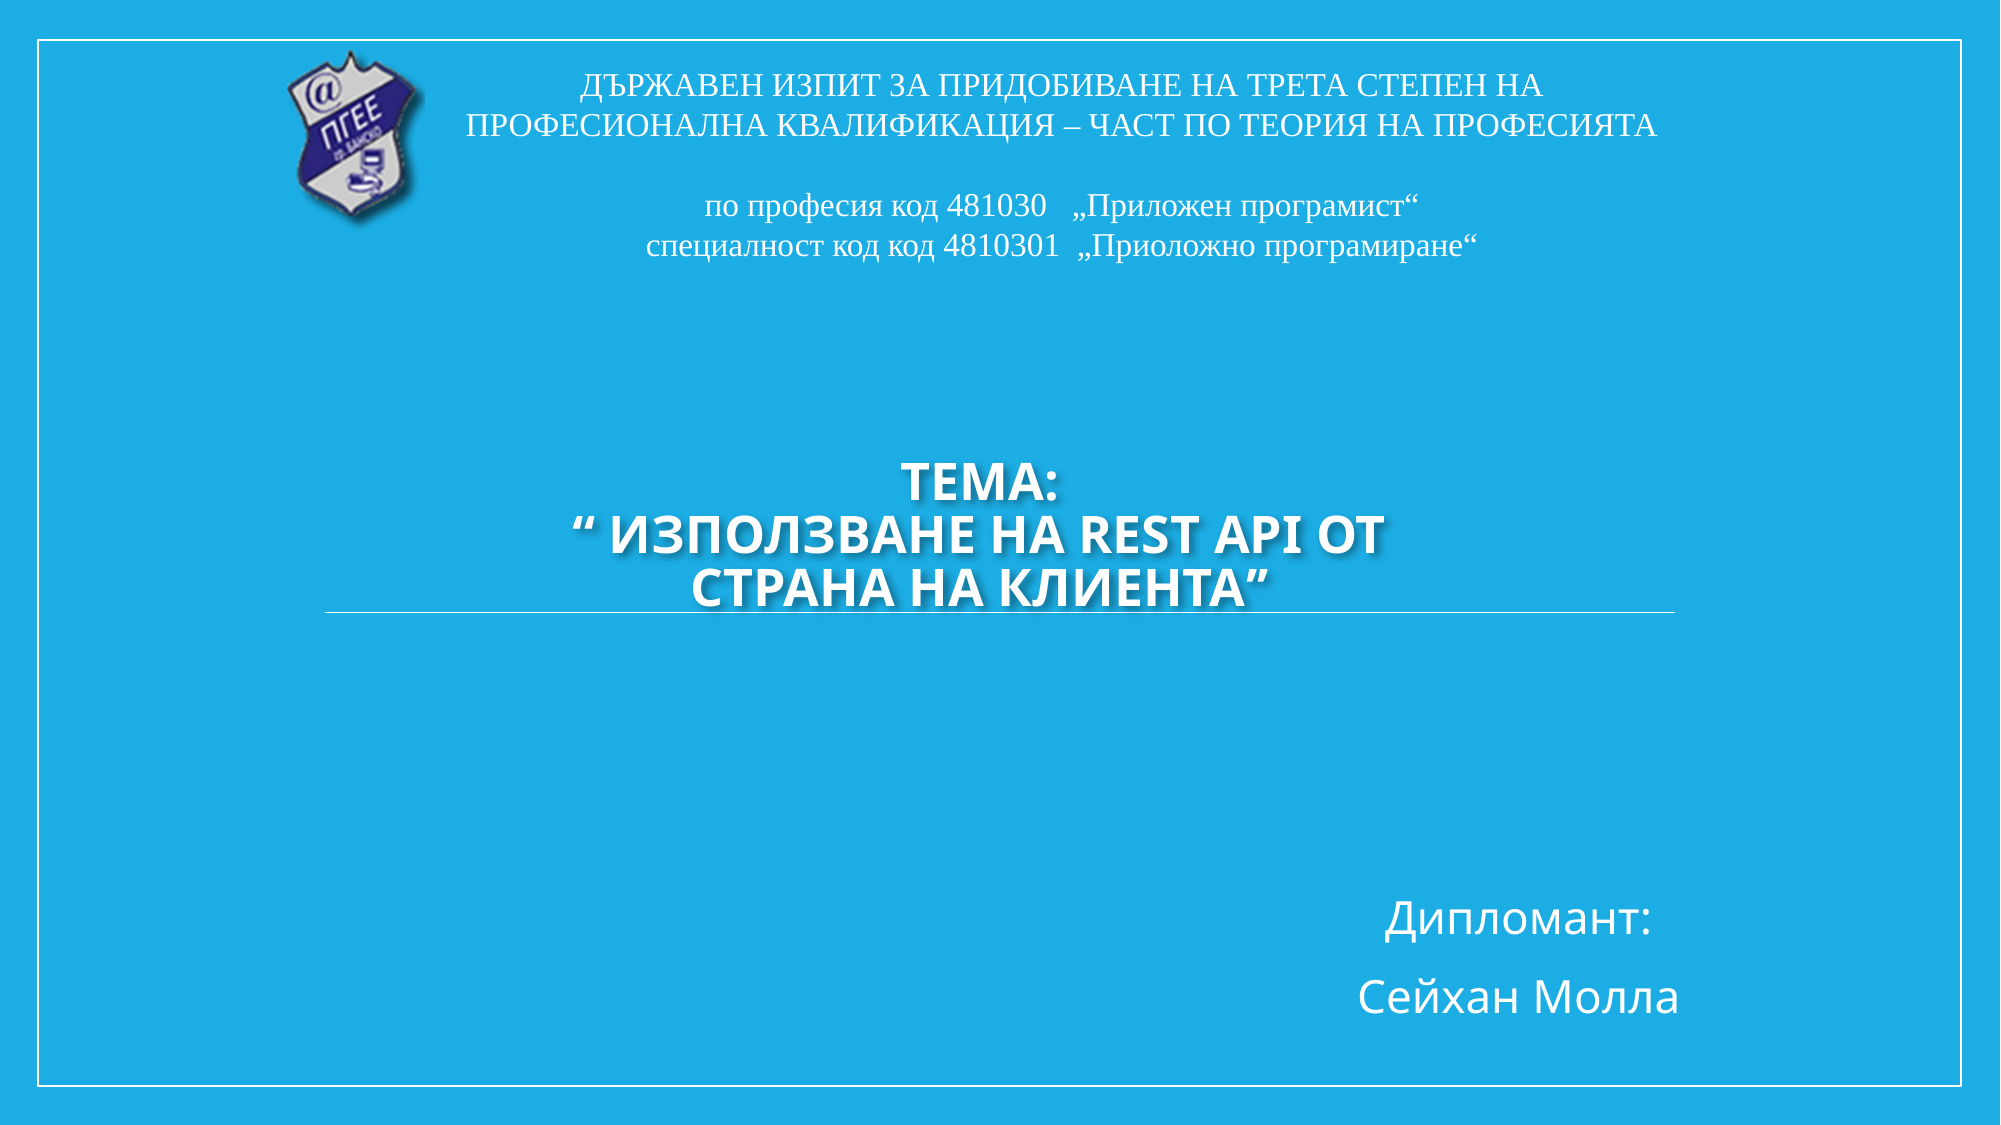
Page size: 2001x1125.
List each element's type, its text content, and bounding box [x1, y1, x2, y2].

title Тема: “ Използване на REST API от страна на клиента’’ [474, 450, 1485, 625]
text_box ДЪРЖАВЕН ИЗПИТ ЗА ПРИДОБИВАНЕ НА ТРЕТА СТЕПЕН НА ПРОФЕСИОНАЛНА КВАЛИФИКАЦИЯ – ЧАСТ ПО ТЕОРИЯ НА ПРОФЕСИЯТА по професия код 481030 „Приложен програмист“ специалност код код 4810301 „Приоложно програмиране“ [424, 55, 1700, 271]
picture [287, 49, 426, 233]
subtitle Дипломант: Сейхан Молла [1287, 887, 1750, 1113]
